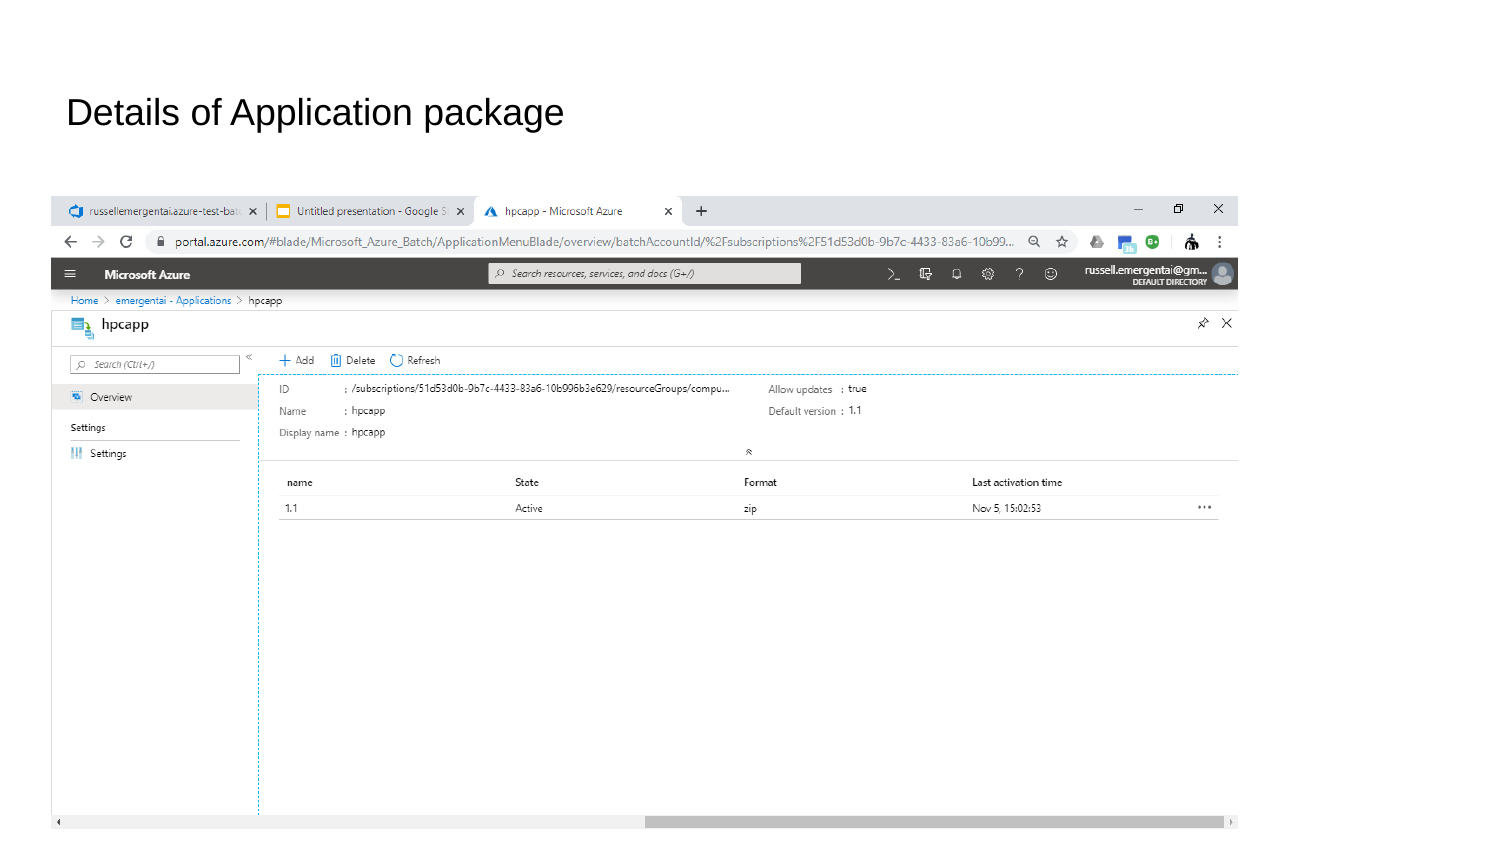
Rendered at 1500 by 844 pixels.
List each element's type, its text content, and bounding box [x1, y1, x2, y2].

picture [50, 196, 1239, 830]
title Details of Application package [51, 72, 1449, 167]
